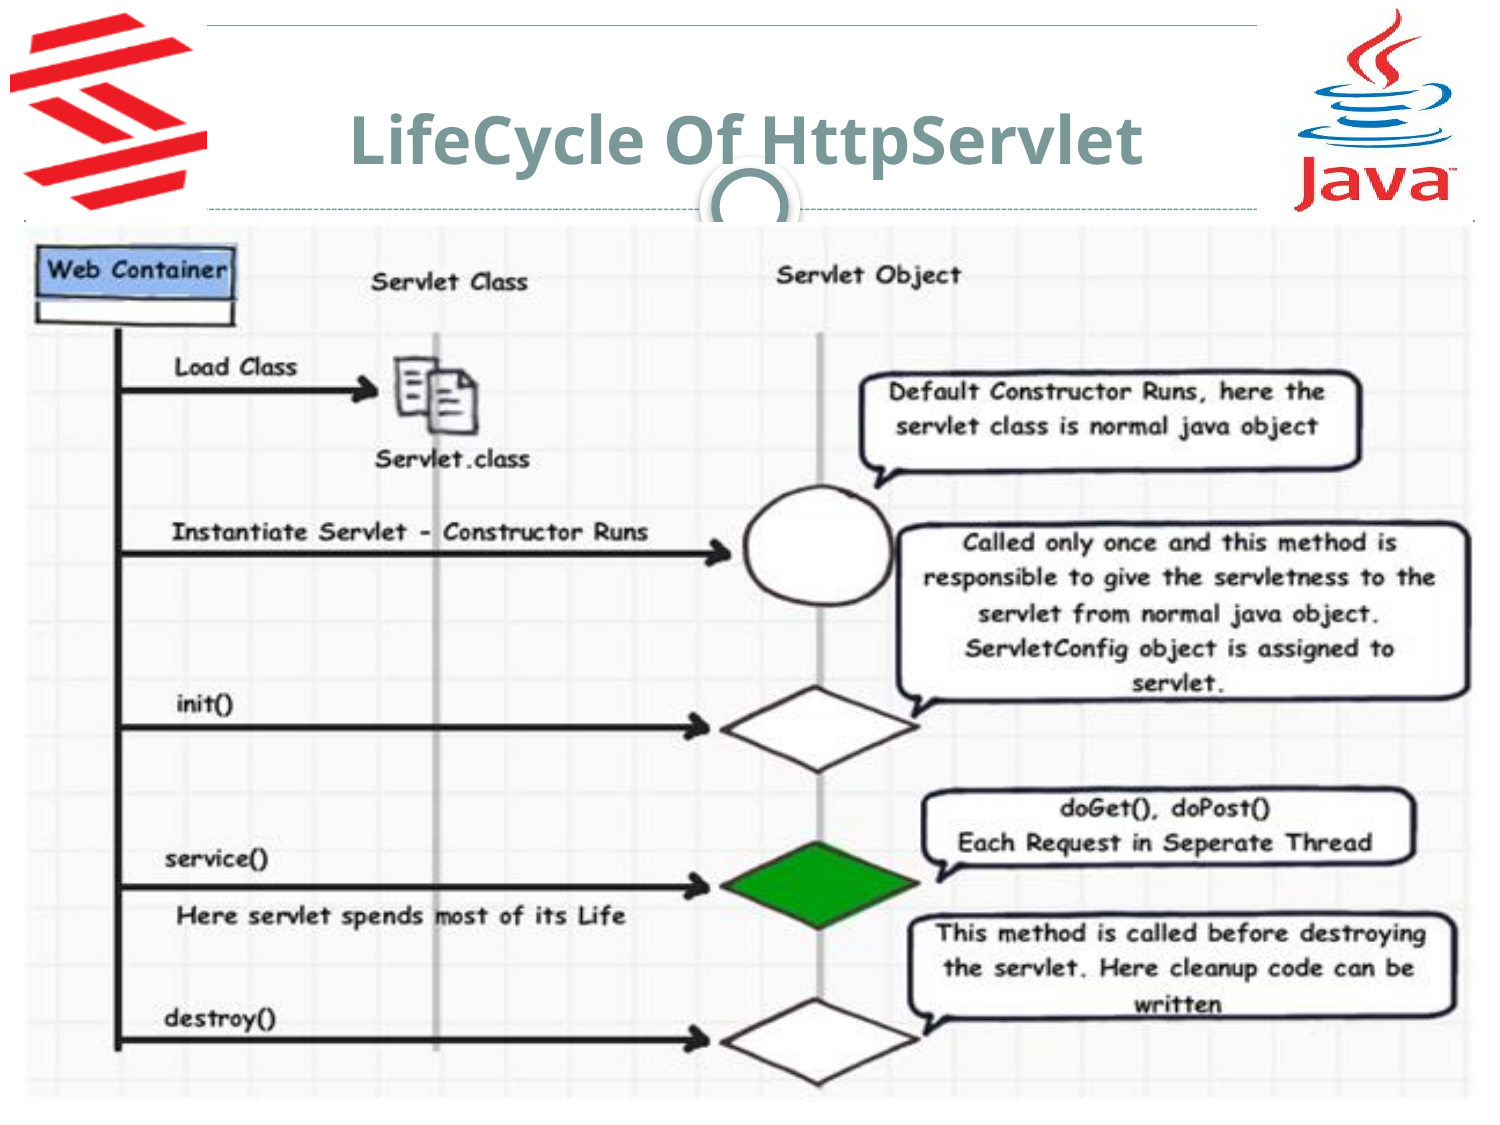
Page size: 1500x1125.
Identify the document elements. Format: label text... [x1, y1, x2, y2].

picture [10, 11, 207, 221]
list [23, 222, 1477, 1102]
title LifeCycle Of HttpServlet [213, 23, 1250, 186]
picture [1257, 0, 1483, 221]
